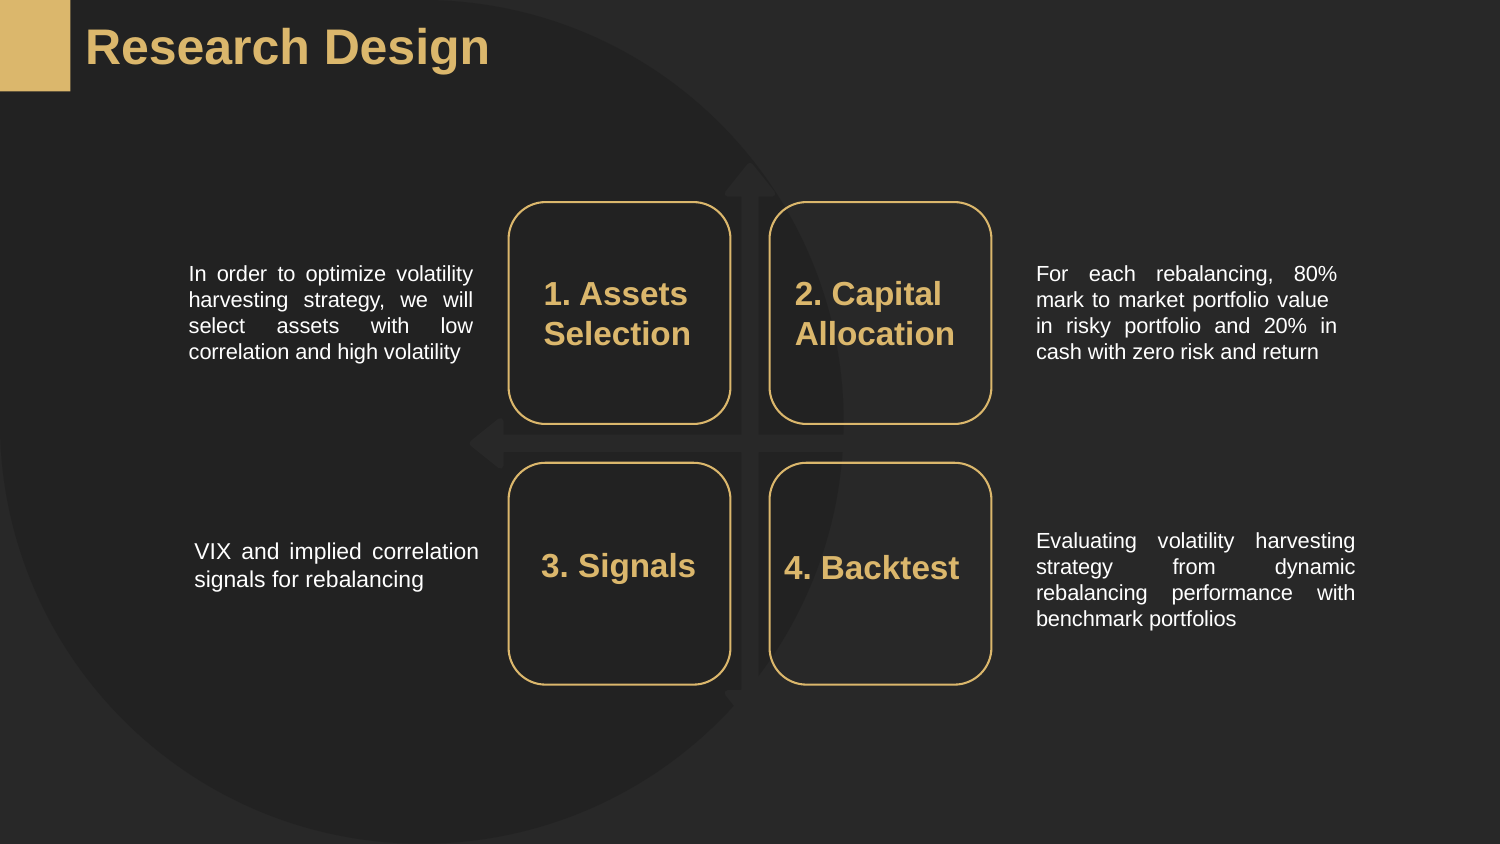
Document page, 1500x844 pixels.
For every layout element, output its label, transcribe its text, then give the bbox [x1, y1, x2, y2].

text_box [508, 462, 731, 685]
text_box [769, 462, 992, 538]
text_box 2. Capital Allocation [780, 264, 981, 360]
text_box 1. Assets Selection [528, 264, 714, 360]
text_box For each rebalancing, 80% mark to market portfolio value in risky portfolio and 20% in cash with zero risk and return [1021, 251, 1353, 372]
text_box [508, 202, 731, 424]
text_box In order to optimize volatility harvesting strategy, we will select assets with low correlation and high volatility [173, 251, 489, 372]
text_box [769, 202, 992, 424]
text_box [769, 594, 992, 685]
text_box 4. Backtest [769, 538, 1004, 594]
text_box 3. Signals [526, 536, 722, 592]
text_box [0, 0, 71, 92]
text_box Evaluating volatility harvesting strategy from dynamic rebalancing performance with benchmark portfolios [1021, 518, 1371, 639]
text_box [472, 165, 1028, 721]
text_box Research Design [70, 7, 1144, 83]
text_box VIX and implied correlation signals for rebalancing [179, 529, 495, 599]
